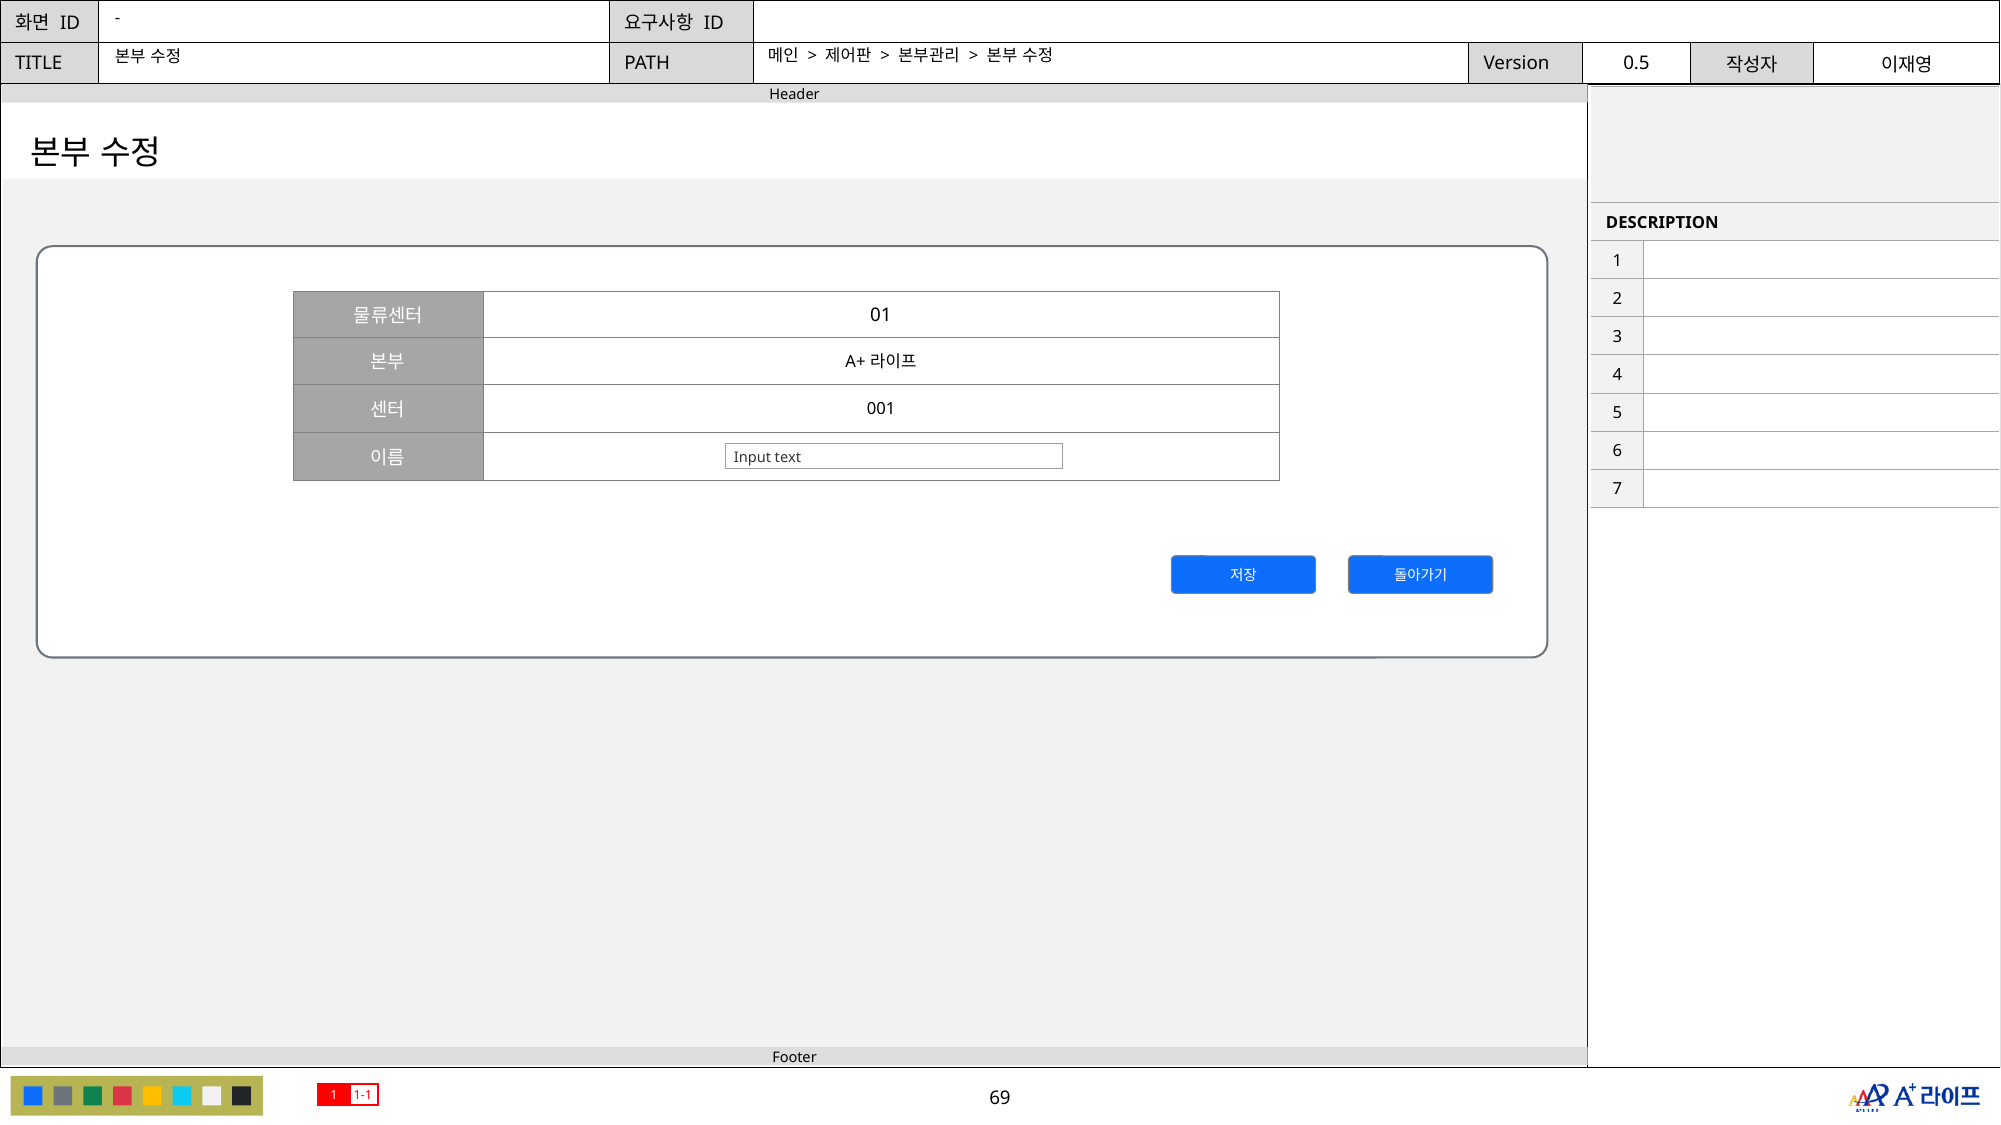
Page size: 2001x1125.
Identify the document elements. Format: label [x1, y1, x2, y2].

table_cell [1644, 279, 1999, 316]
table_cell [484, 385, 1279, 432]
table_cell [484, 433, 1279, 480]
table_cell [294, 385, 483, 432]
table_cell [1591, 279, 1643, 316]
table_cell [1591, 394, 1643, 431]
text_box [99, 1, 610, 37]
table_header [1591, 87, 1999, 202]
table_cell [1591, 432, 1643, 469]
table_cell [1591, 241, 1643, 278]
table_cell [1591, 470, 1643, 507]
table_cell [1644, 432, 1999, 469]
table_cell [1644, 394, 1999, 431]
table_cell [1644, 241, 1999, 278]
picture [1848, 1083, 1980, 1112]
table_cell [294, 433, 483, 480]
table_cell [1644, 470, 1999, 507]
text_box [15, 124, 177, 179]
table_cell [1644, 355, 1999, 393]
table_cell [1644, 317, 1999, 354]
table_cell [294, 338, 483, 384]
table_header [294, 292, 483, 337]
table_cell [1591, 317, 1643, 354]
text_box [317, 1083, 379, 1106]
text_box [35, 245, 1549, 659]
table_header [484, 292, 1279, 337]
table_cell [484, 338, 1279, 384]
table_cell [1591, 203, 1999, 240]
table_cell [1591, 355, 1643, 393]
list [753, 39, 1465, 75]
text_box [99, 41, 607, 72]
